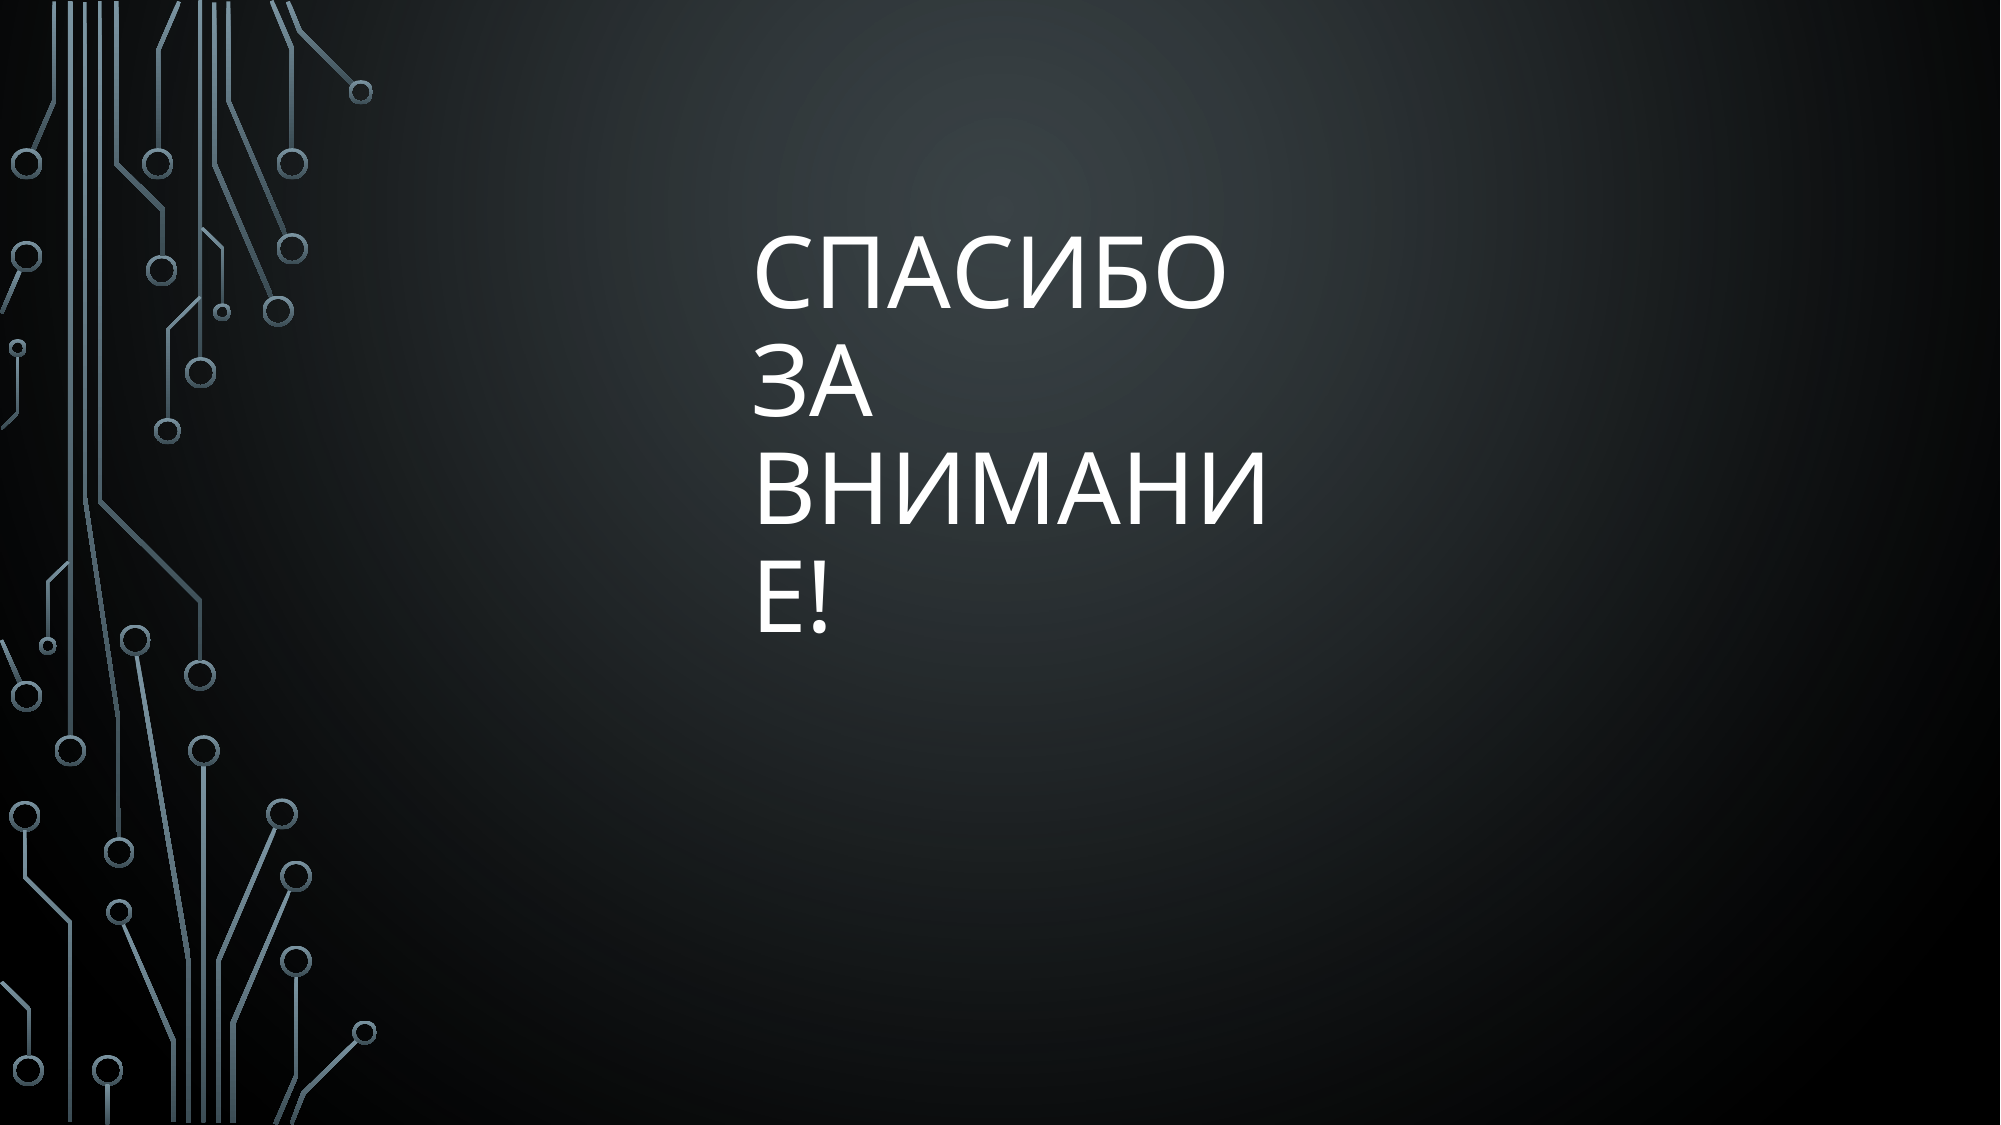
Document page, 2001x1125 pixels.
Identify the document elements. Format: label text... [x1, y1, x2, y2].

title Спасибо за ВНИМАНИЕ! [735, 270, 1335, 662]
